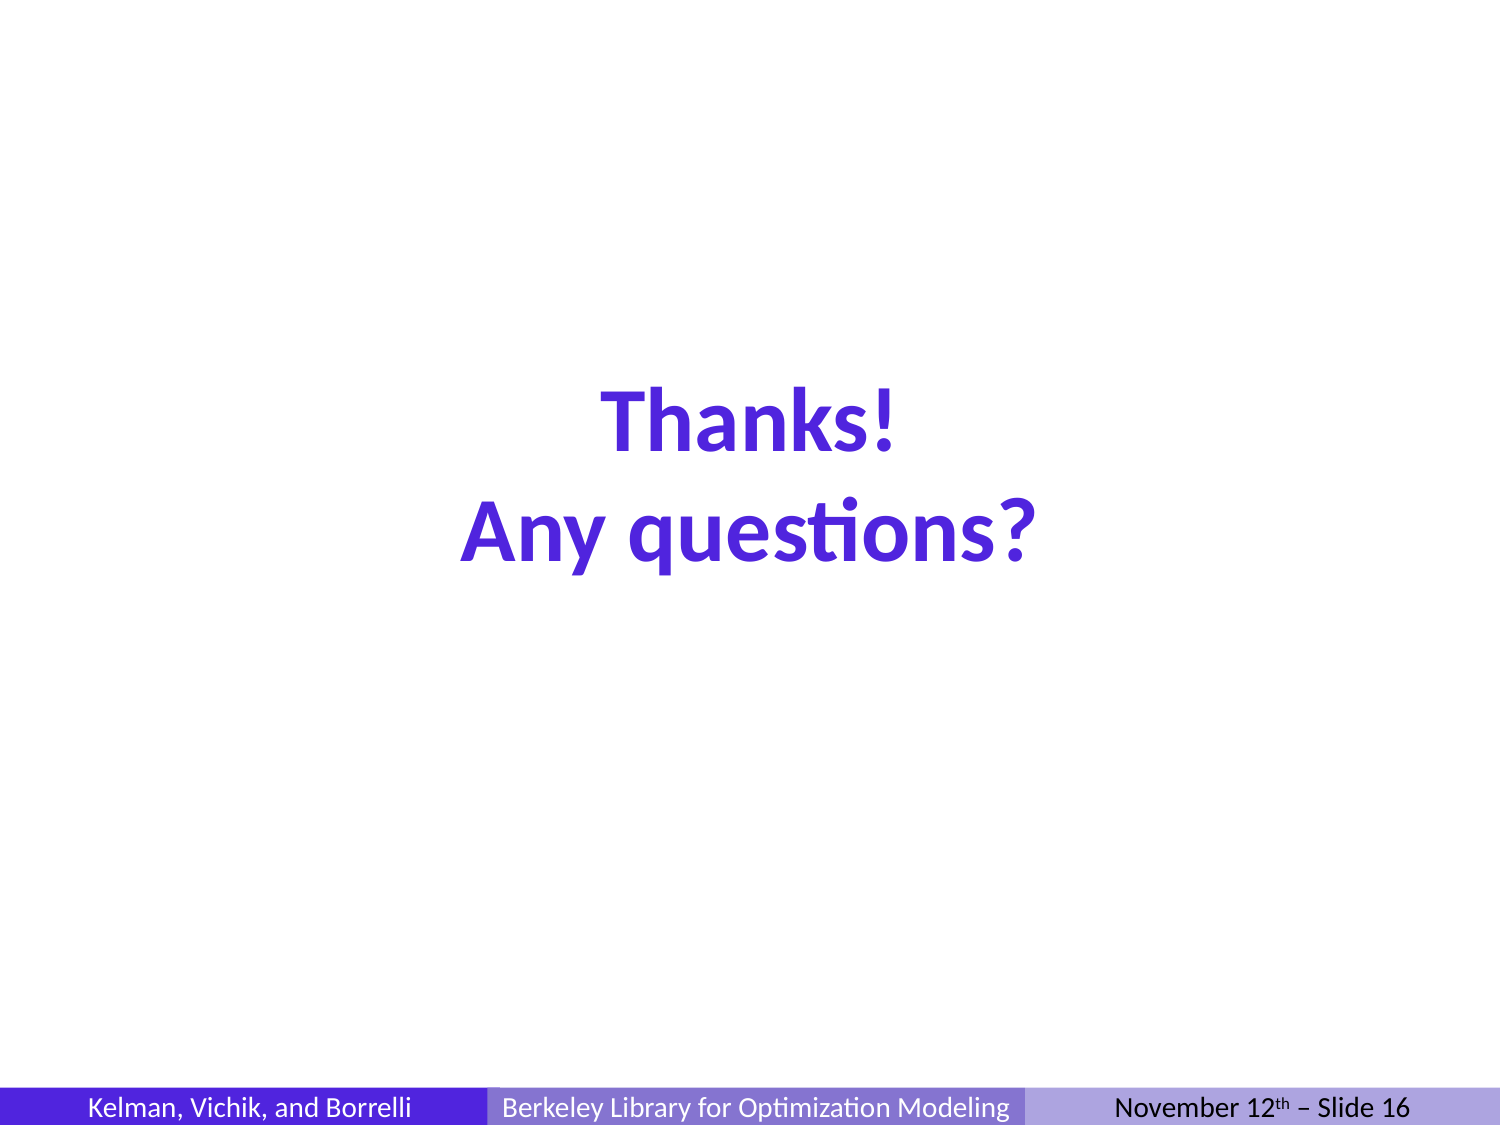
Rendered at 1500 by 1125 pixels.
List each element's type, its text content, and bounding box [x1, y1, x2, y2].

title Thanks! Any questions? [112, 349, 1388, 591]
